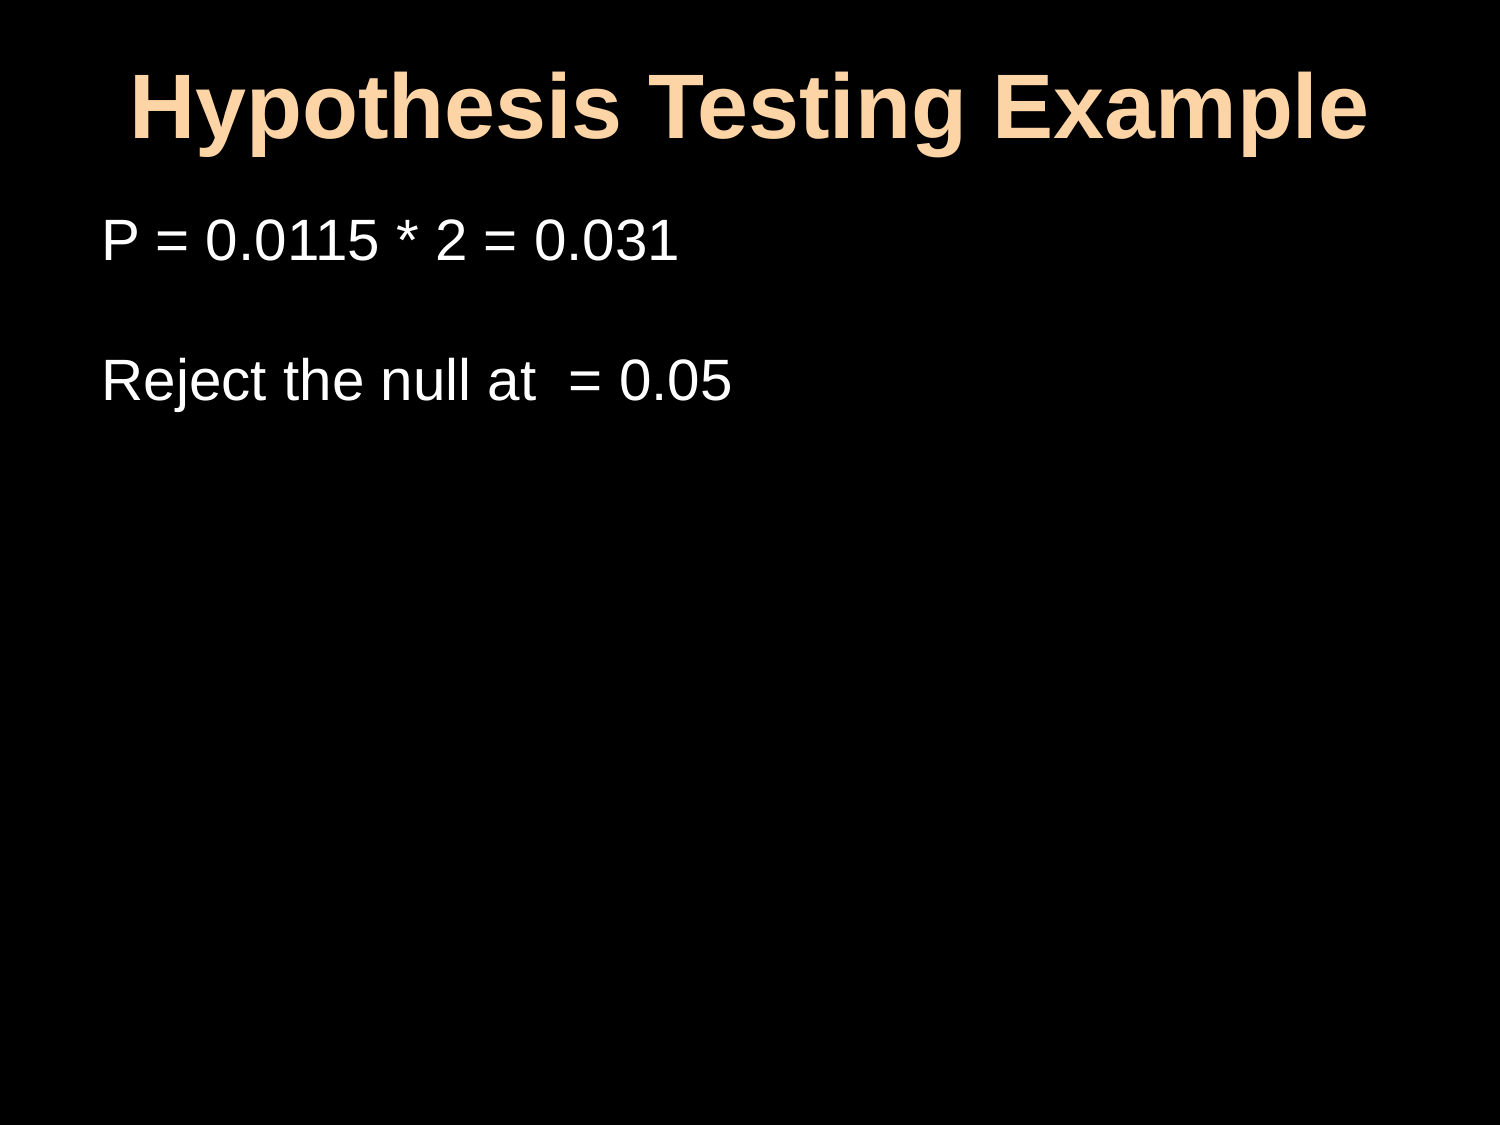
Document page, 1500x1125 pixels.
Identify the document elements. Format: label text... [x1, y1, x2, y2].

title Hypothesis Testing Example [0, 0, 1500, 218]
